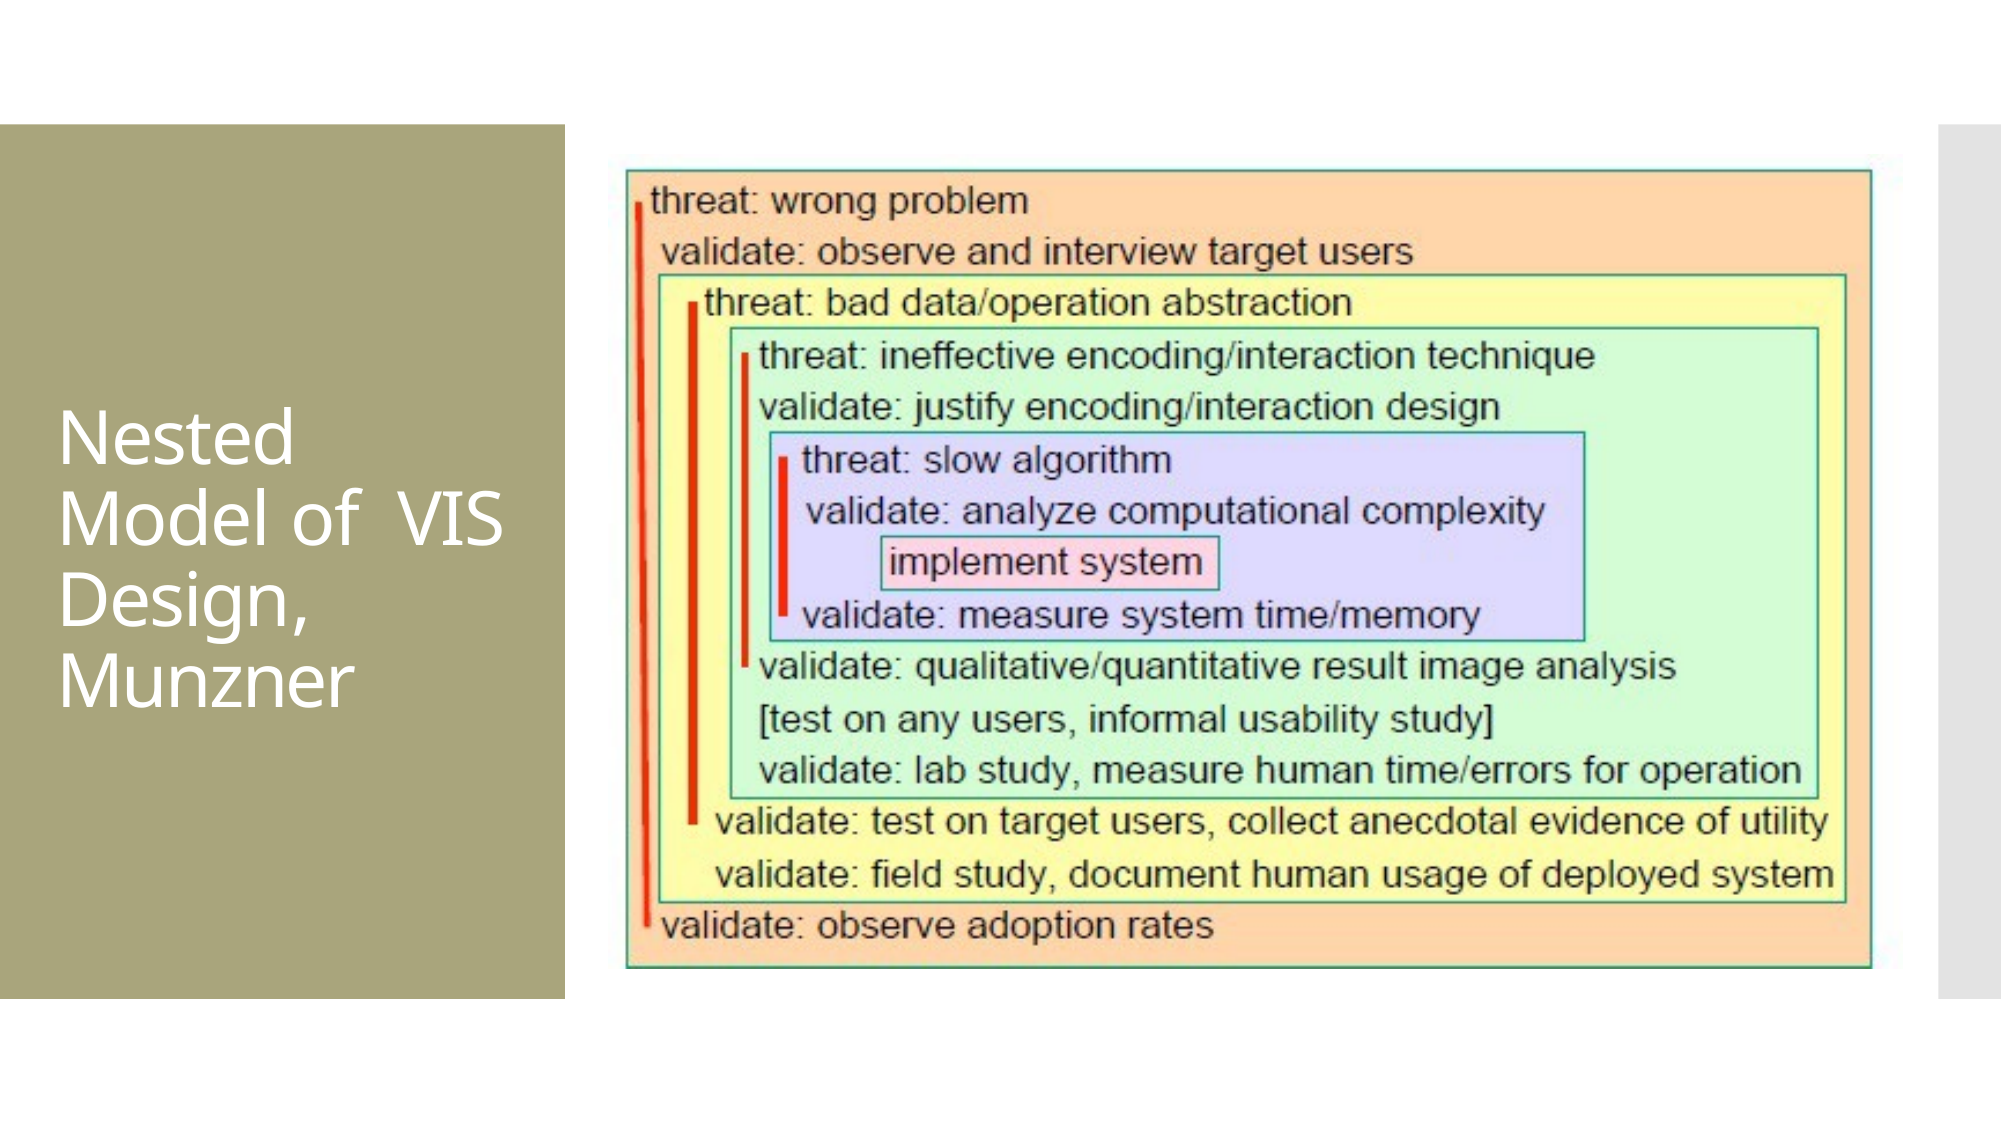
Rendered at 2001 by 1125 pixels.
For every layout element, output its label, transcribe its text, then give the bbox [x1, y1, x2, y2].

picture [608, 154, 1903, 969]
text_box Nested Model of VIS Design, Munzner [41, 184, 525, 940]
